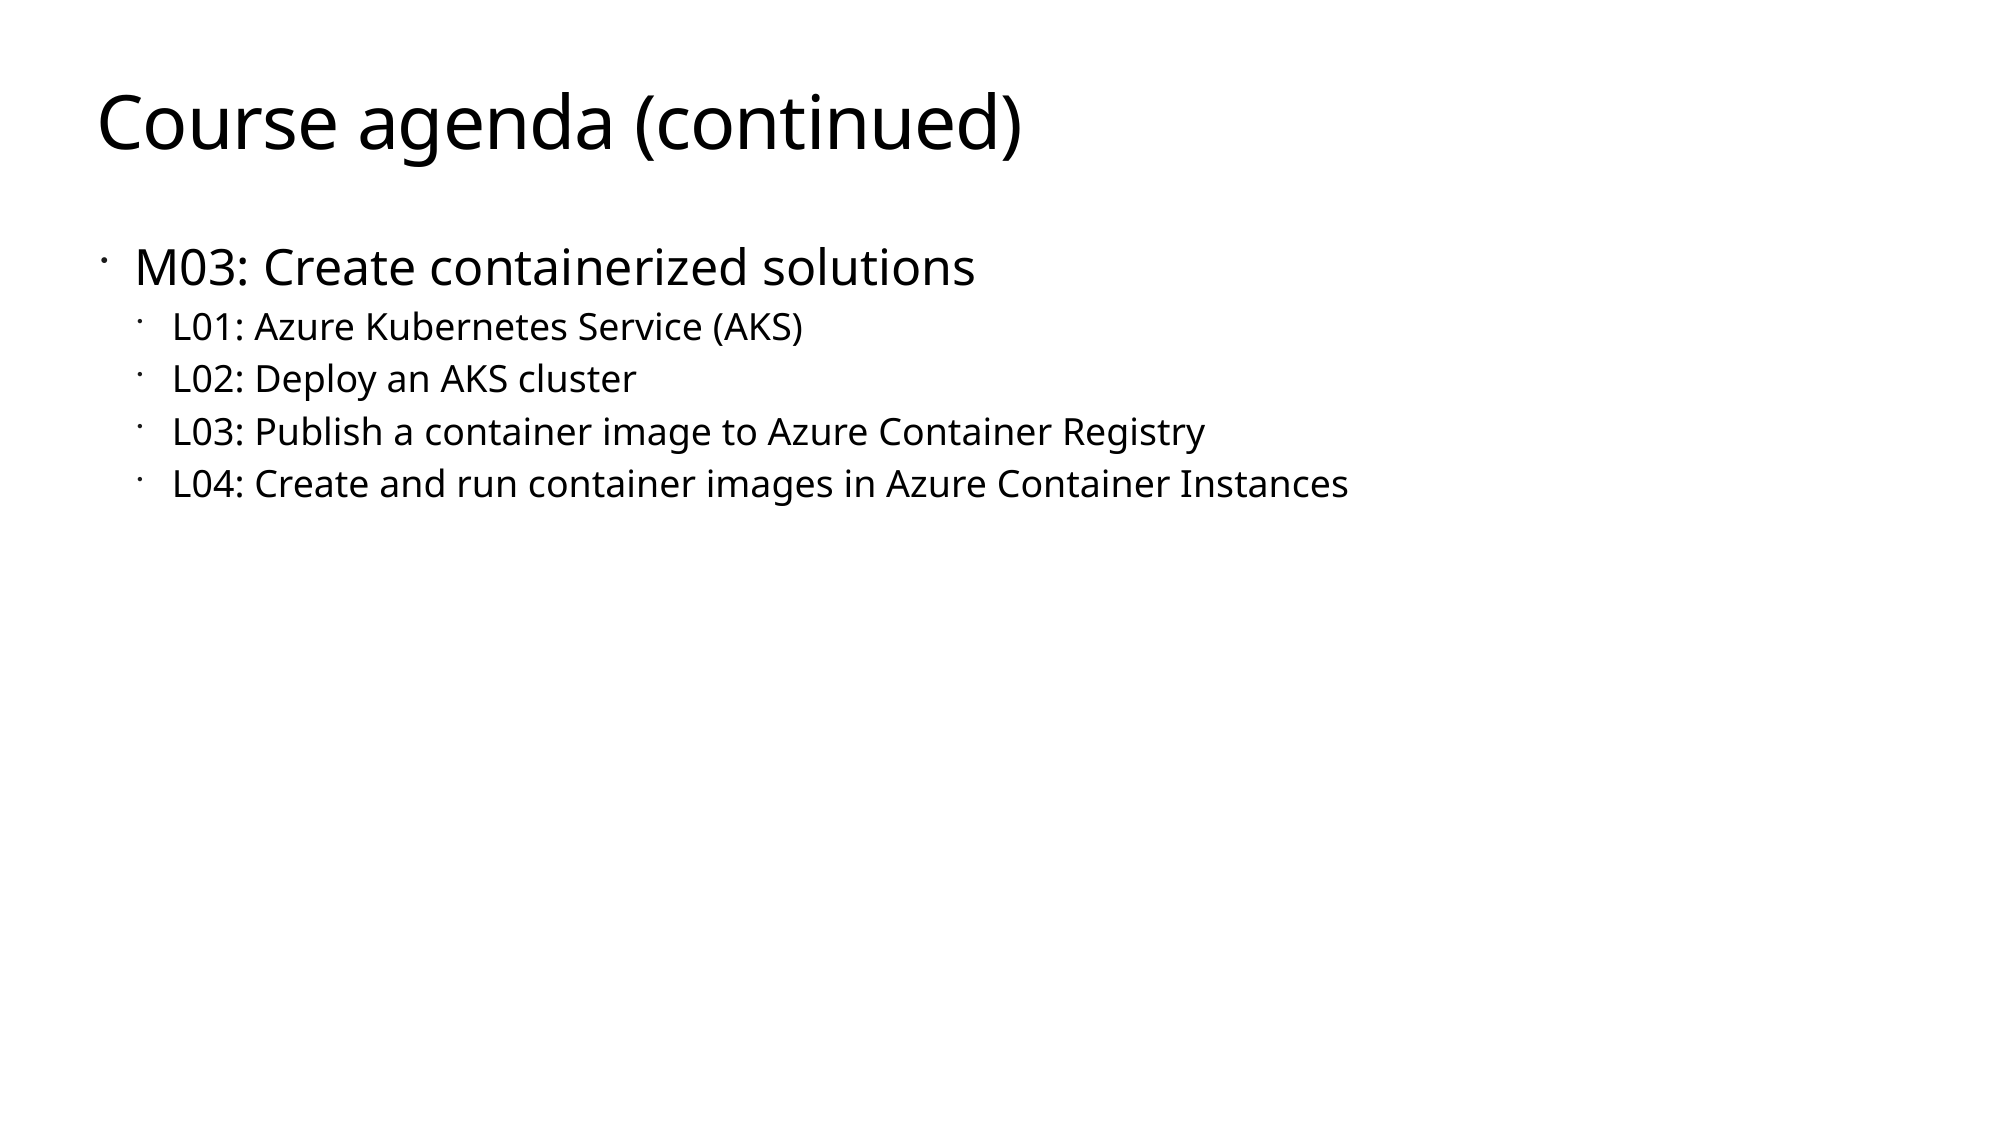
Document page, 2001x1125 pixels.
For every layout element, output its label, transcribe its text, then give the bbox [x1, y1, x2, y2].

list M03: Create containerized solutions L01: Azure Kubernetes Service (AKS) L02: Deploy an AKS cluster L03: Publish a container image to Azure Container Registry L04: Create and run container images in Azure Container Instances [96, 235, 1905, 515]
title Course agenda (continued) [96, 75, 1904, 166]
